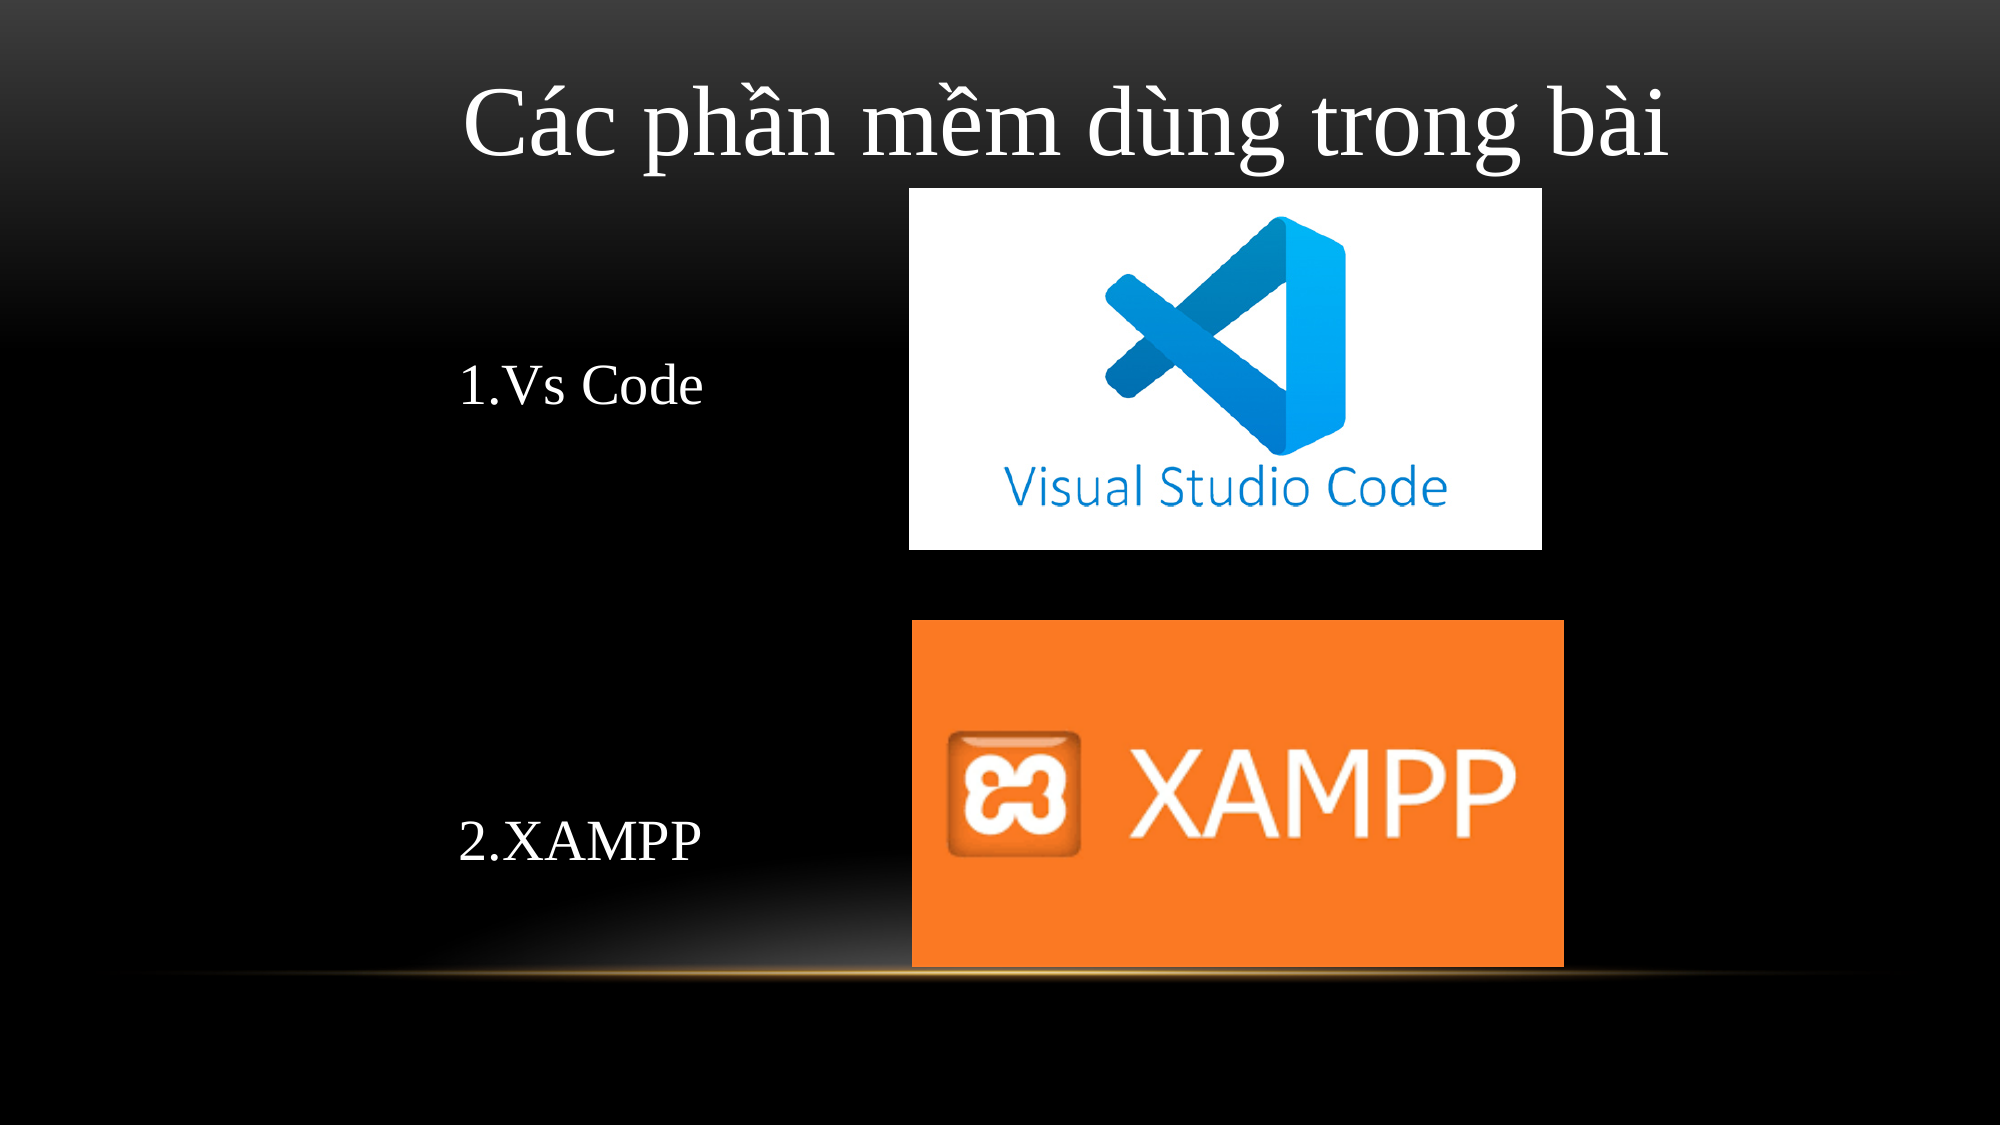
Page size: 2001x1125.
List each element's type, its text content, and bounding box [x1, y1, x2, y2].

picture [0, 0, 2000, 1125]
text_box 1.Vs Code [443, 338, 719, 424]
text_box 2.XAMPP [443, 794, 718, 880]
text_box Các phần mềm dùng trong bài [447, 47, 1686, 183]
